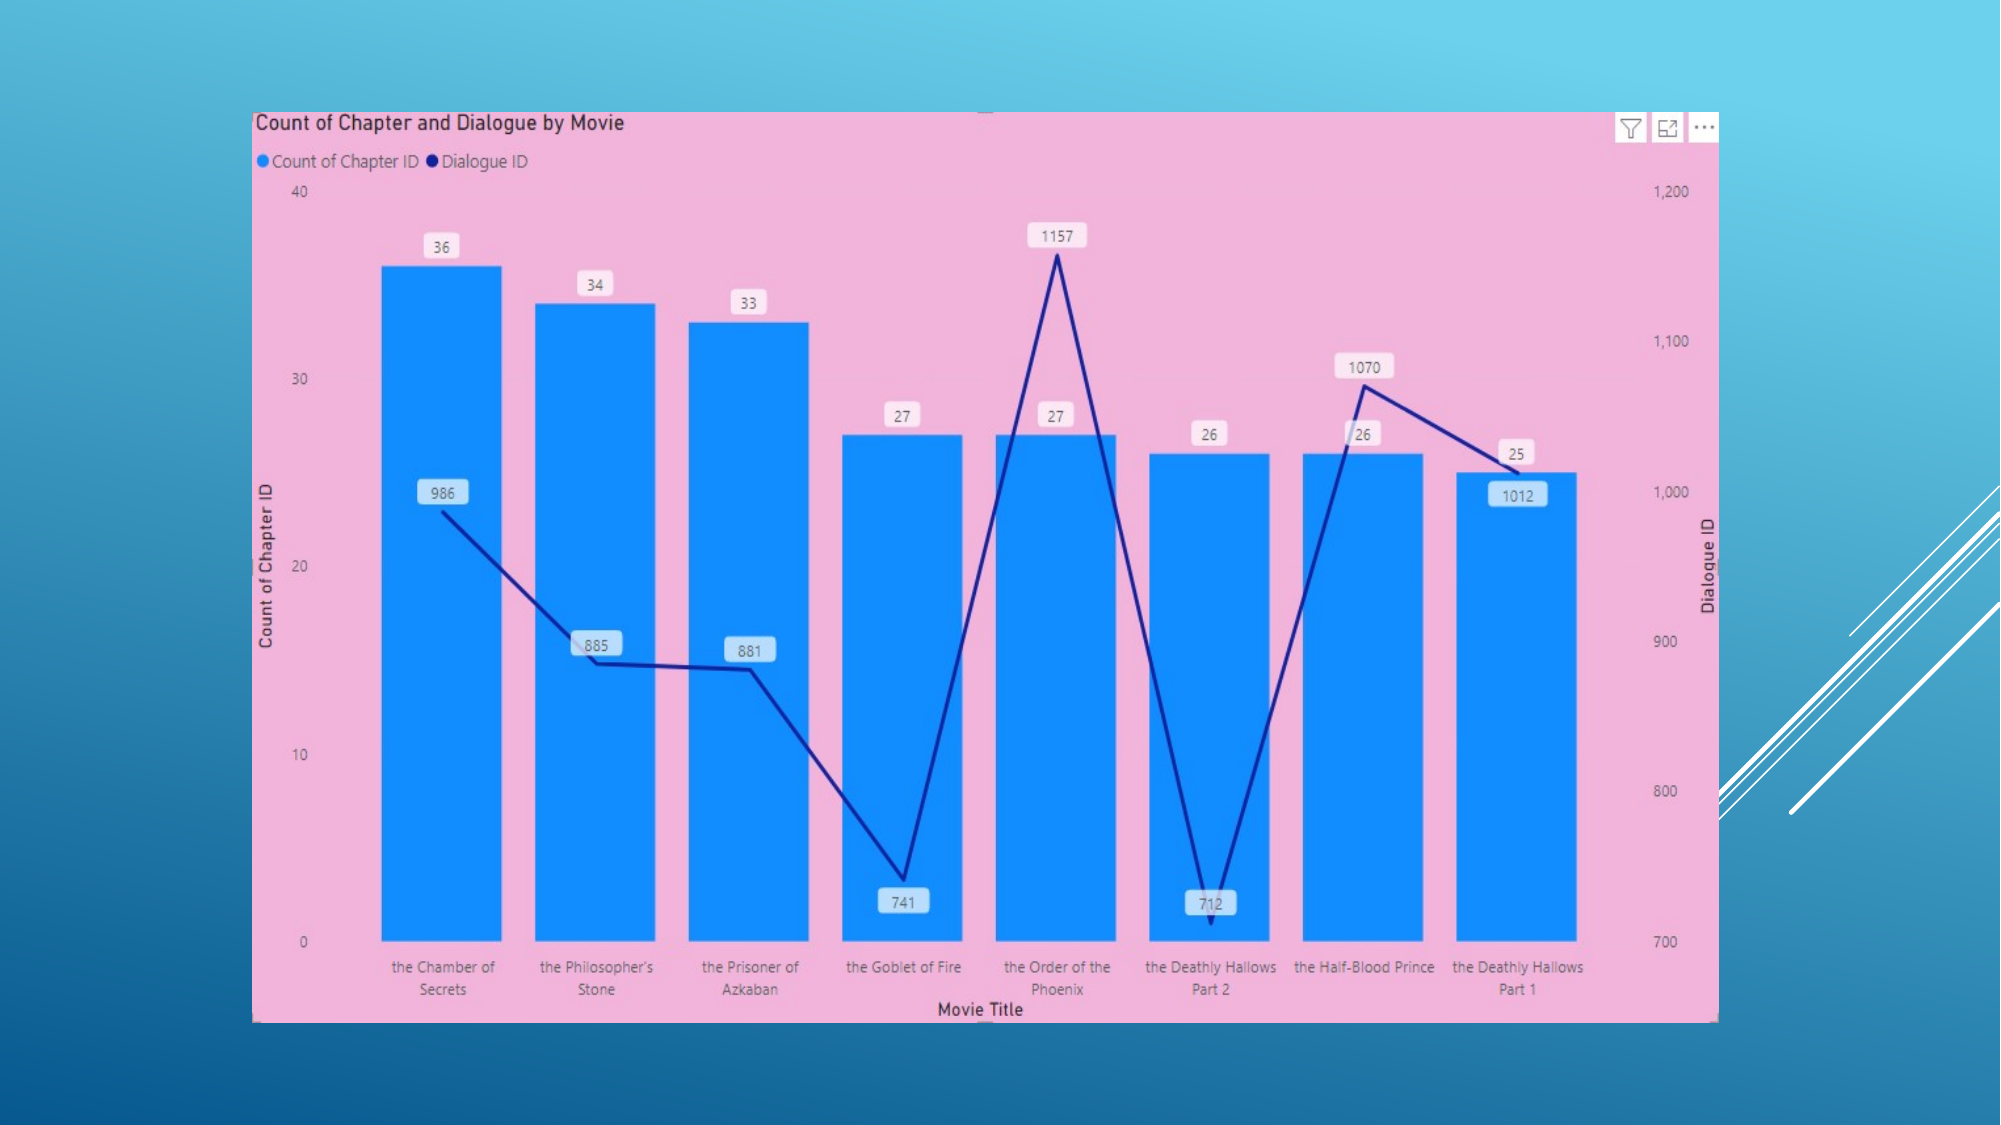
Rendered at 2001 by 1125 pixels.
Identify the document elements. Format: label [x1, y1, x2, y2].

list [252, 112, 1719, 1024]
